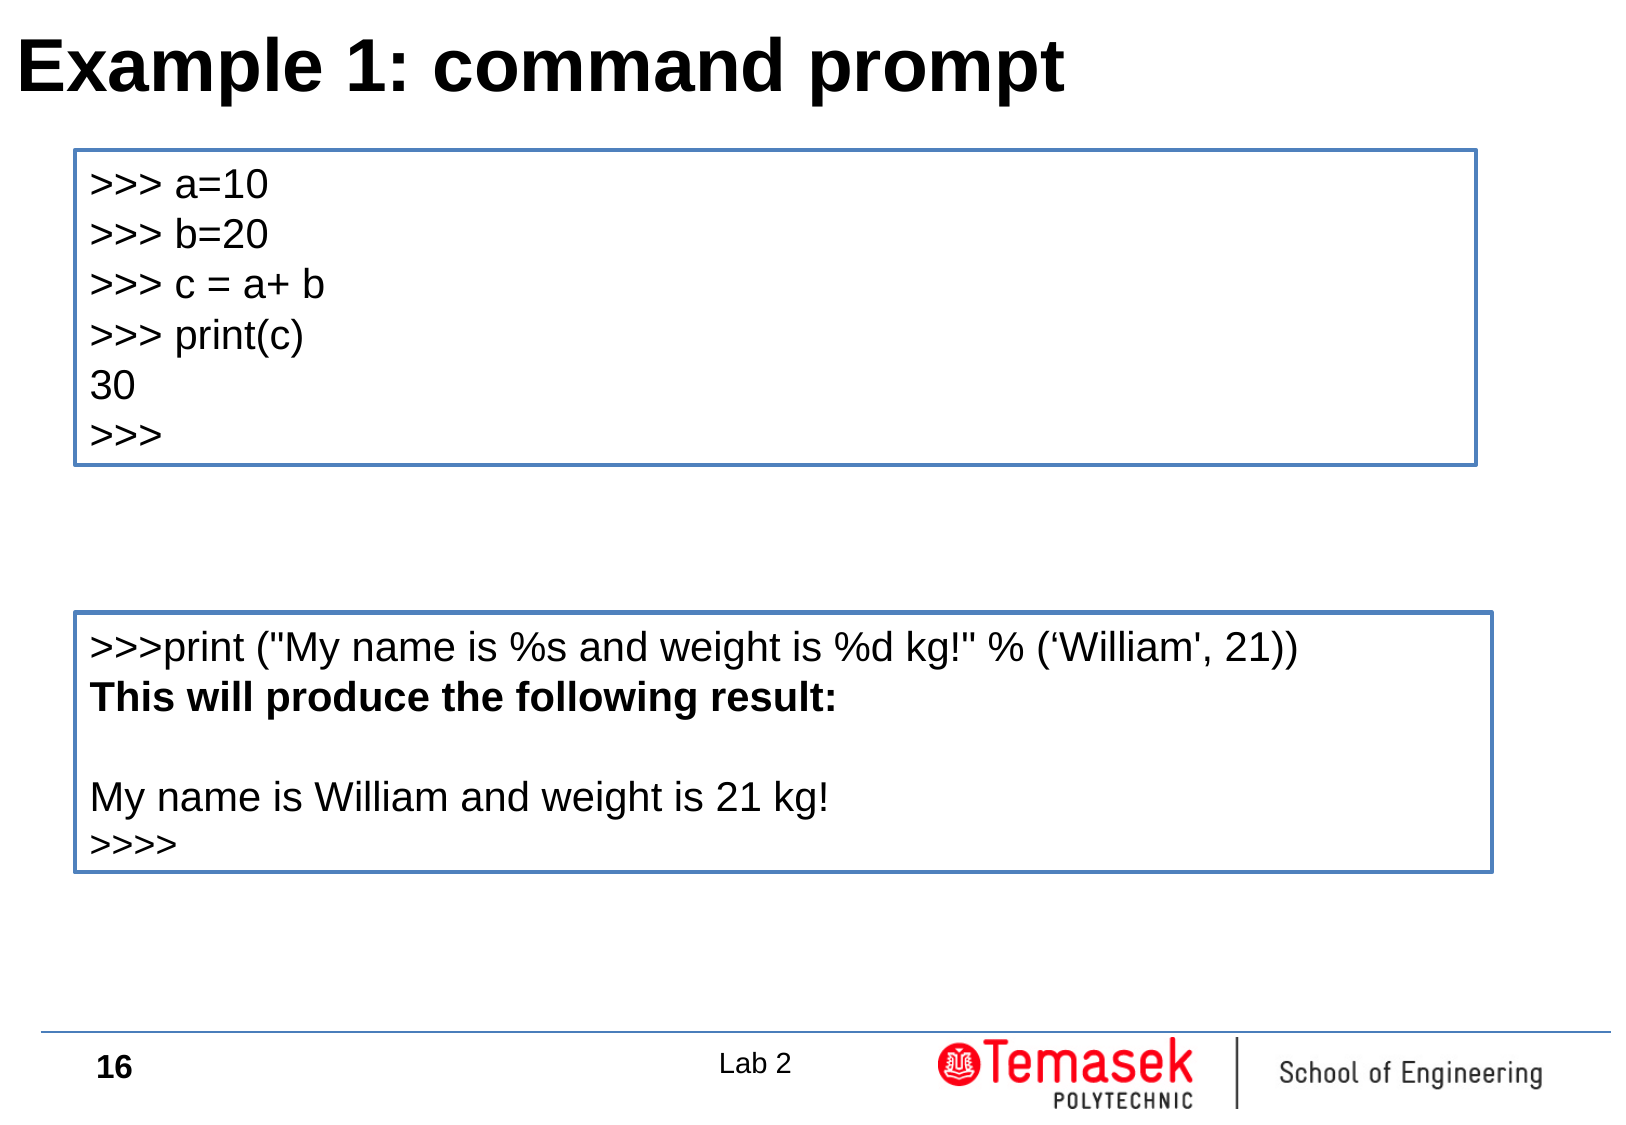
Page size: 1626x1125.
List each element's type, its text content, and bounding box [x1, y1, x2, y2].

text_box >>> a=10 >>> b=20 >>> c = a+ b >>> print(c) 30 >>> [74, 149, 1476, 465]
text_box Example 1: command prompt [1, 0, 1260, 129]
picture [938, 1037, 1544, 1109]
text_box >>>print ("My name is %s and weight is %d kg!" % (‘William', 21)) This will produce the following result: My name is William and weight is 21 kg! >>>> [74, 612, 1492, 873]
